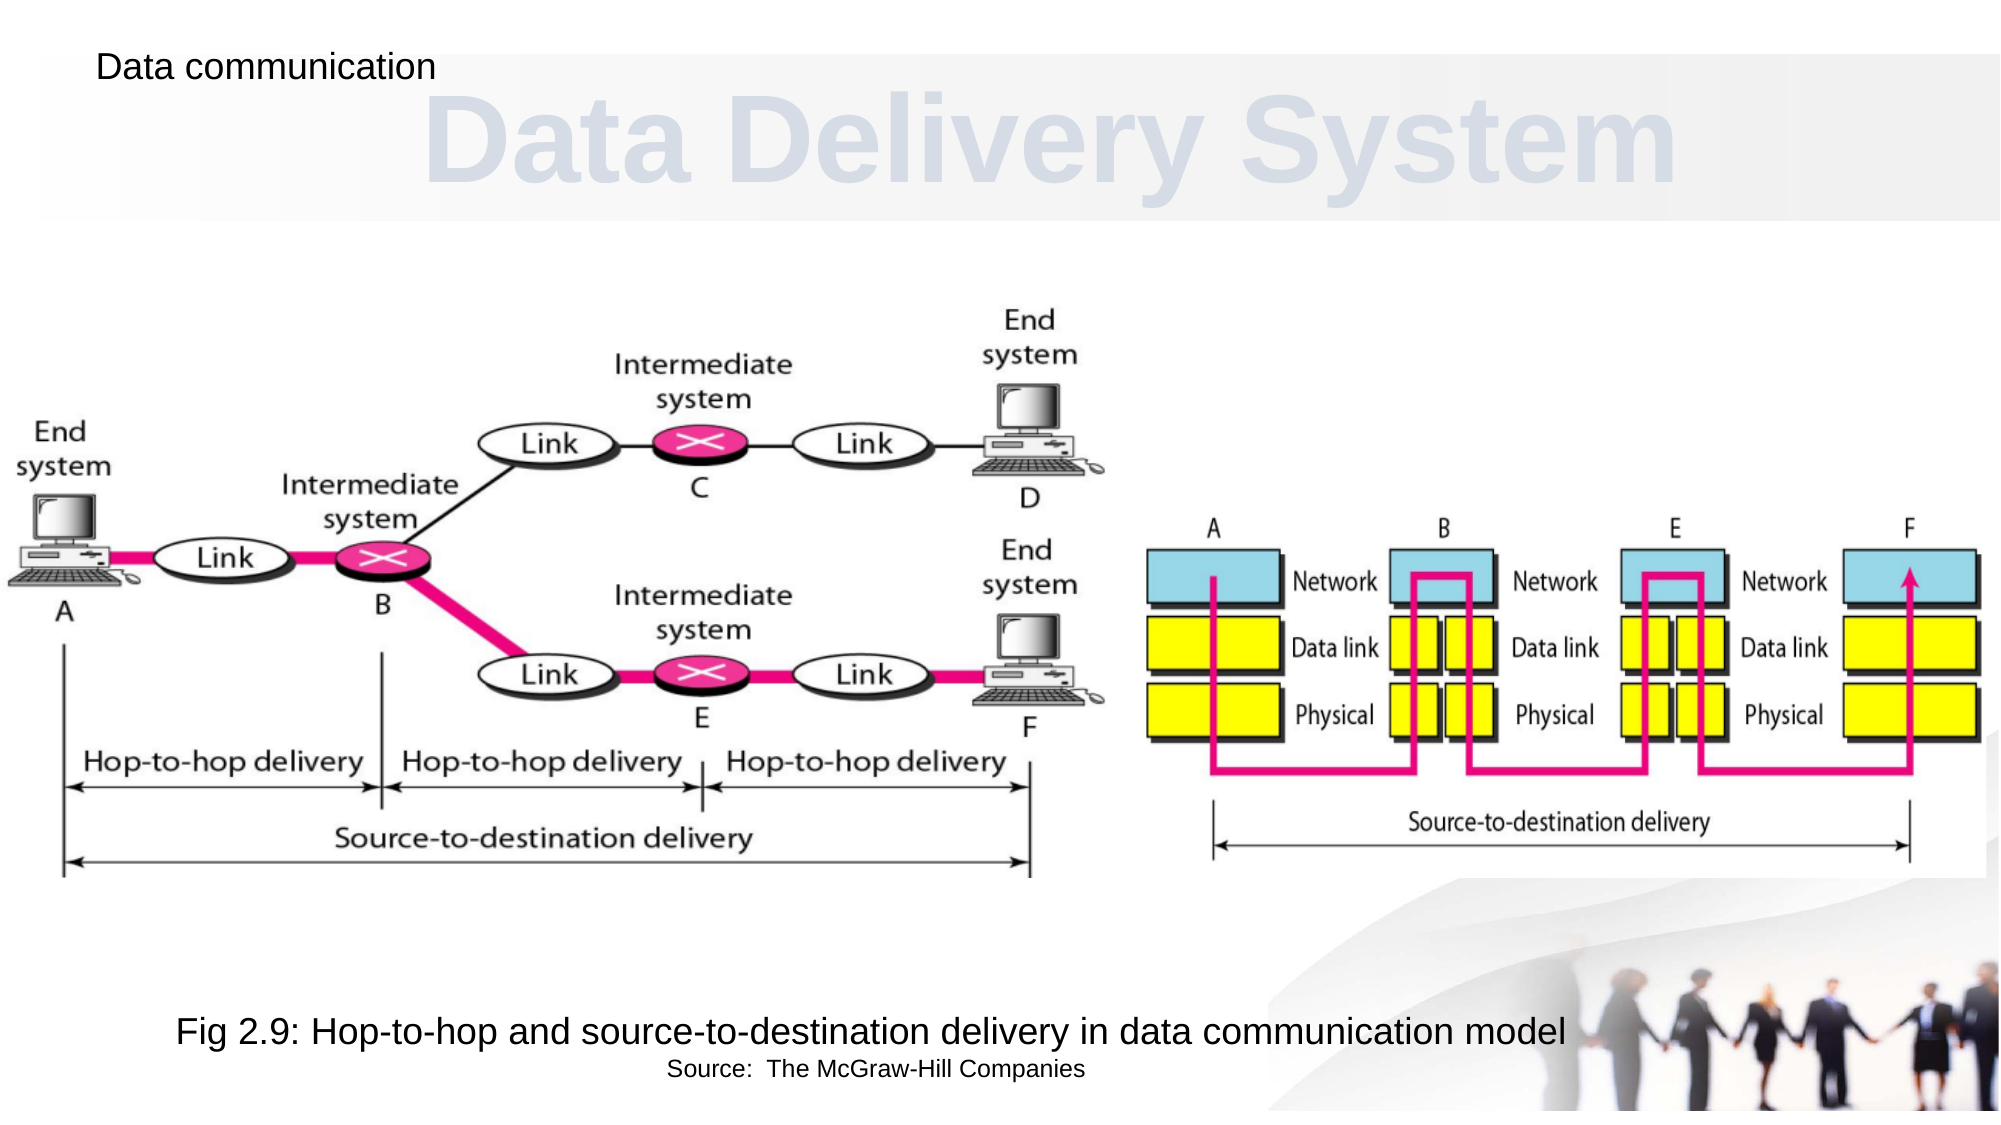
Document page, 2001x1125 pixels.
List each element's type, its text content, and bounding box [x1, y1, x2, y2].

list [1137, 505, 1987, 878]
text_box Fig 2.9: Hop-to-hop and source-to-destination delivery in data communication model Source: The McGraw-Hill Companies [157, 999, 1596, 1090]
text_box Data Delivery System [187, 49, 1915, 215]
slide_number [1433, 1024, 1900, 1103]
picture [1268, 728, 1999, 1111]
text_box Data communication [80, 34, 518, 95]
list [0, 300, 1118, 878]
